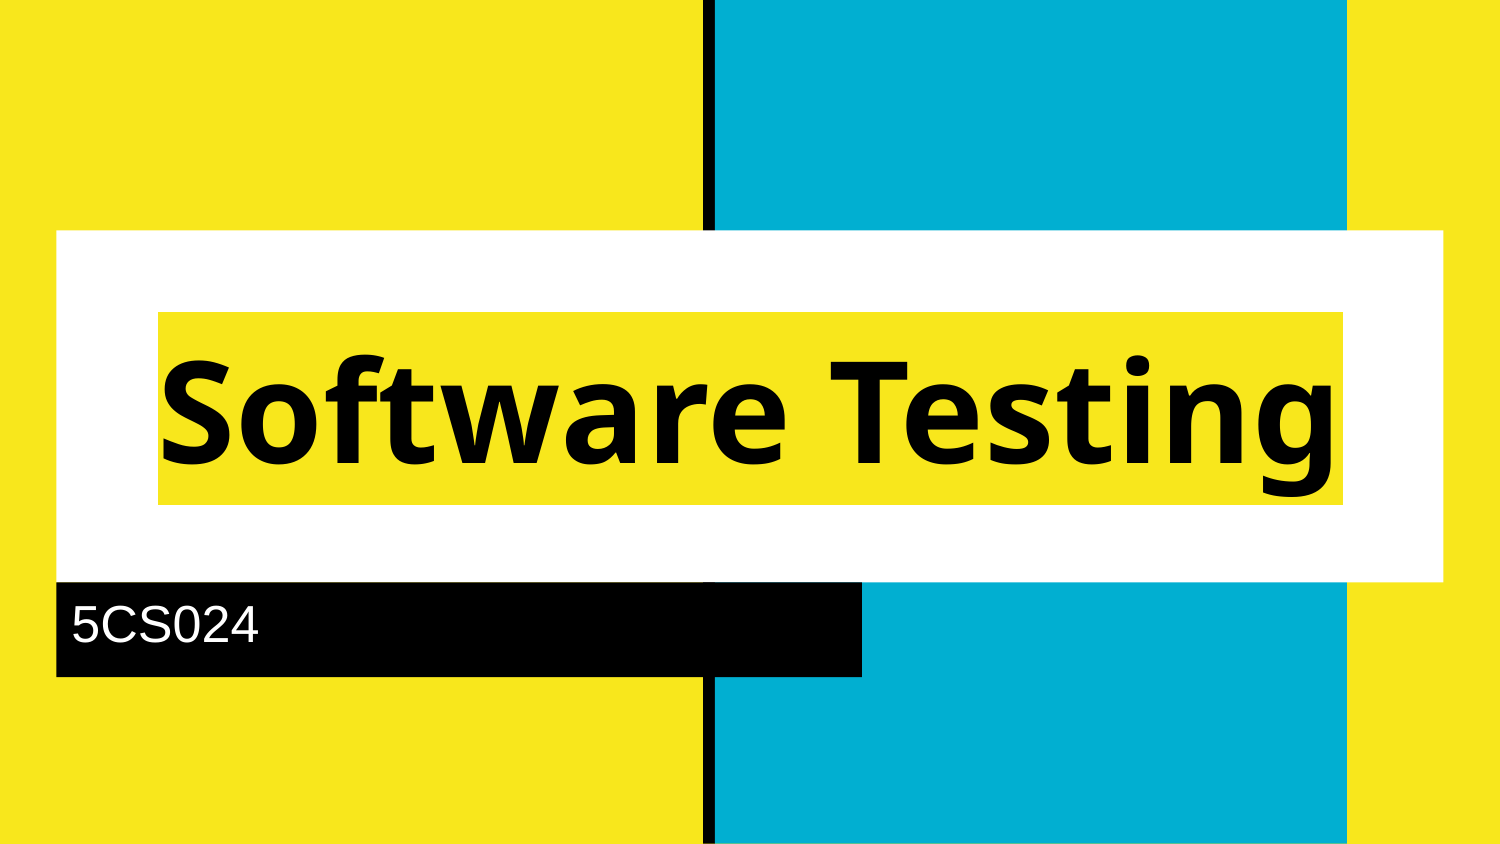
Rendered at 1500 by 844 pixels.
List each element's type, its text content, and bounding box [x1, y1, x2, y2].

subtitle 5CS024 [56, 582, 862, 678]
title Software Testing [56, 230, 1444, 583]
